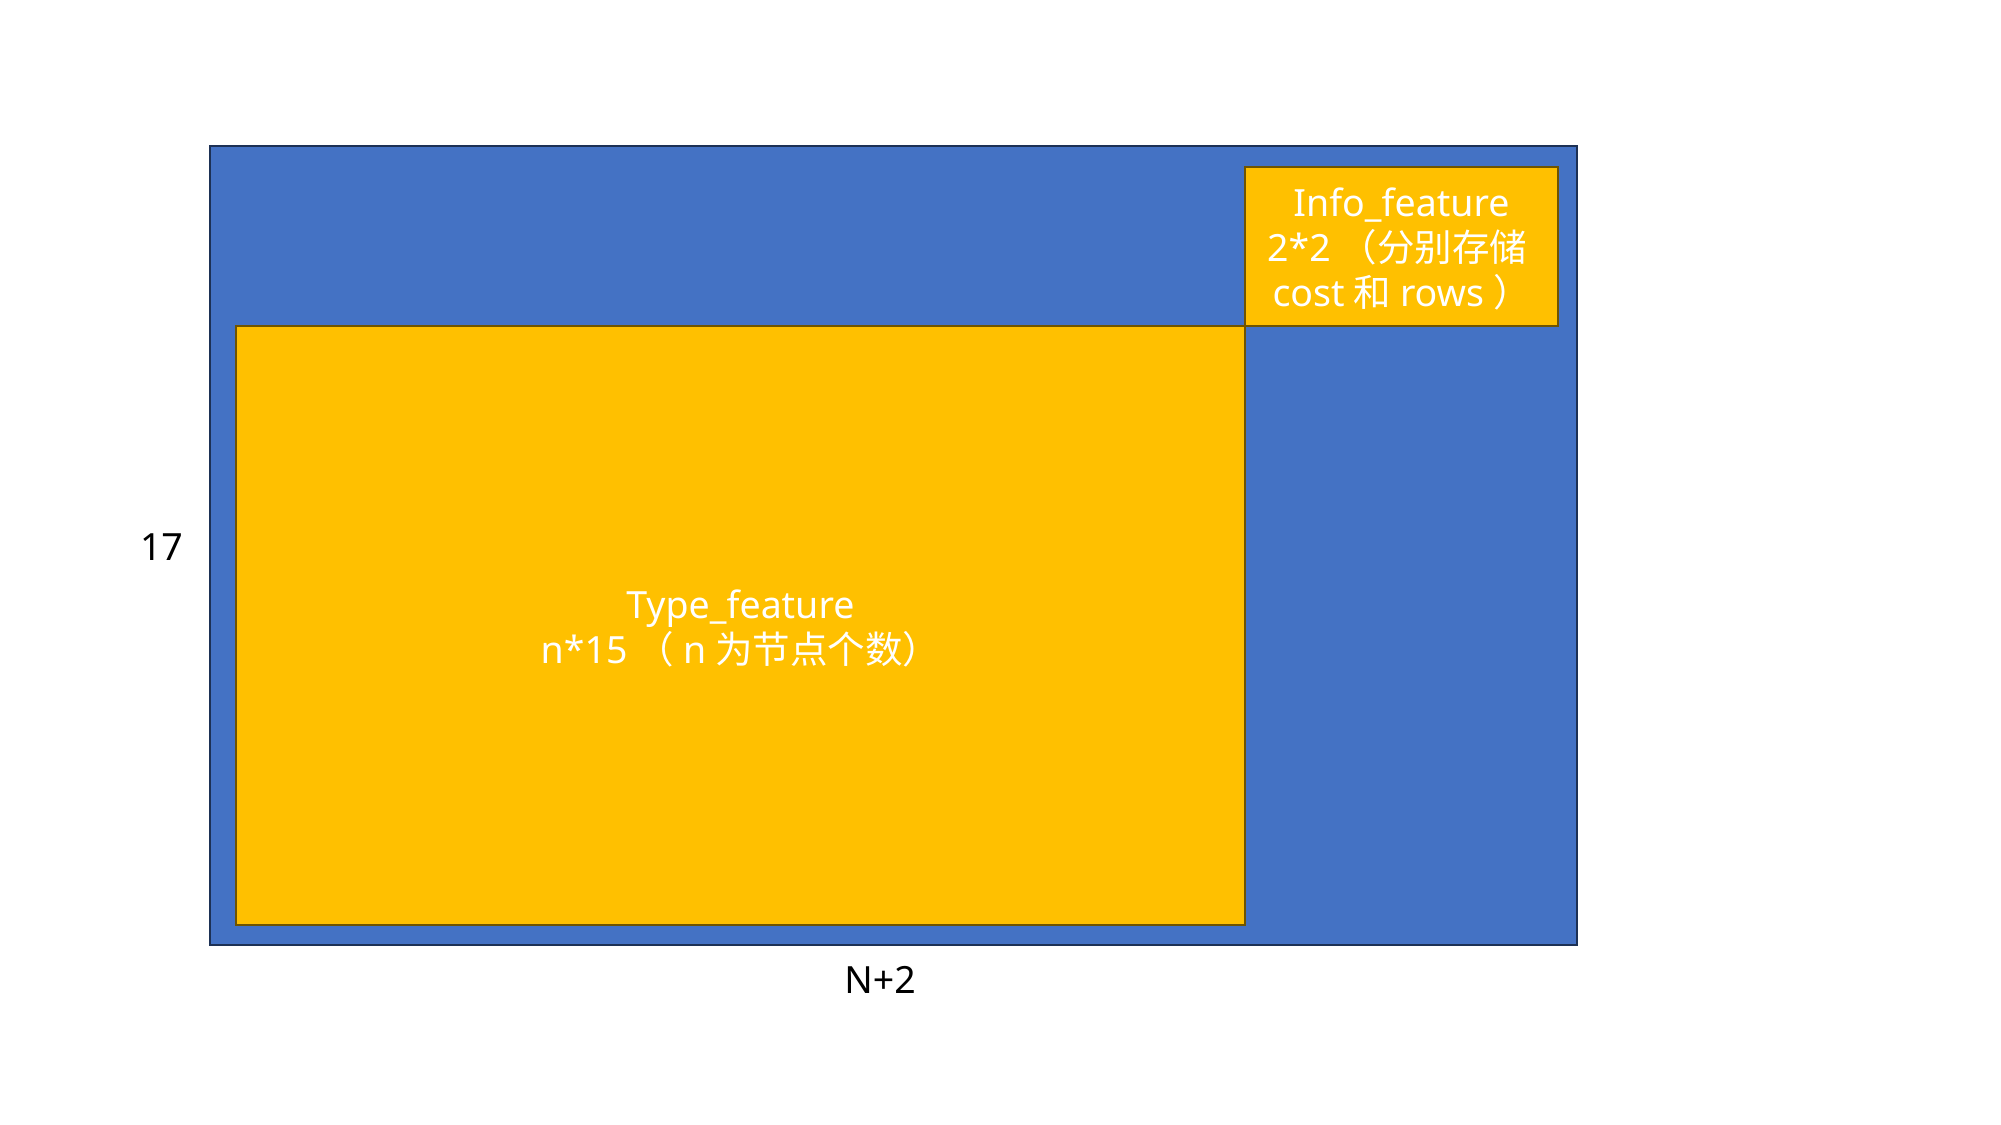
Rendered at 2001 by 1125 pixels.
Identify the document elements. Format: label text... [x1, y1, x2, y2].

text_box Info_feature 2*2（分别存储cost和rows） [1244, 166, 1559, 327]
text_box [209, 145, 1578, 946]
text_box 17 [125, 515, 198, 575]
text_box N+2 [829, 949, 931, 1009]
text_box Type_feature n*15（n为节点个数） [235, 325, 1246, 926]
